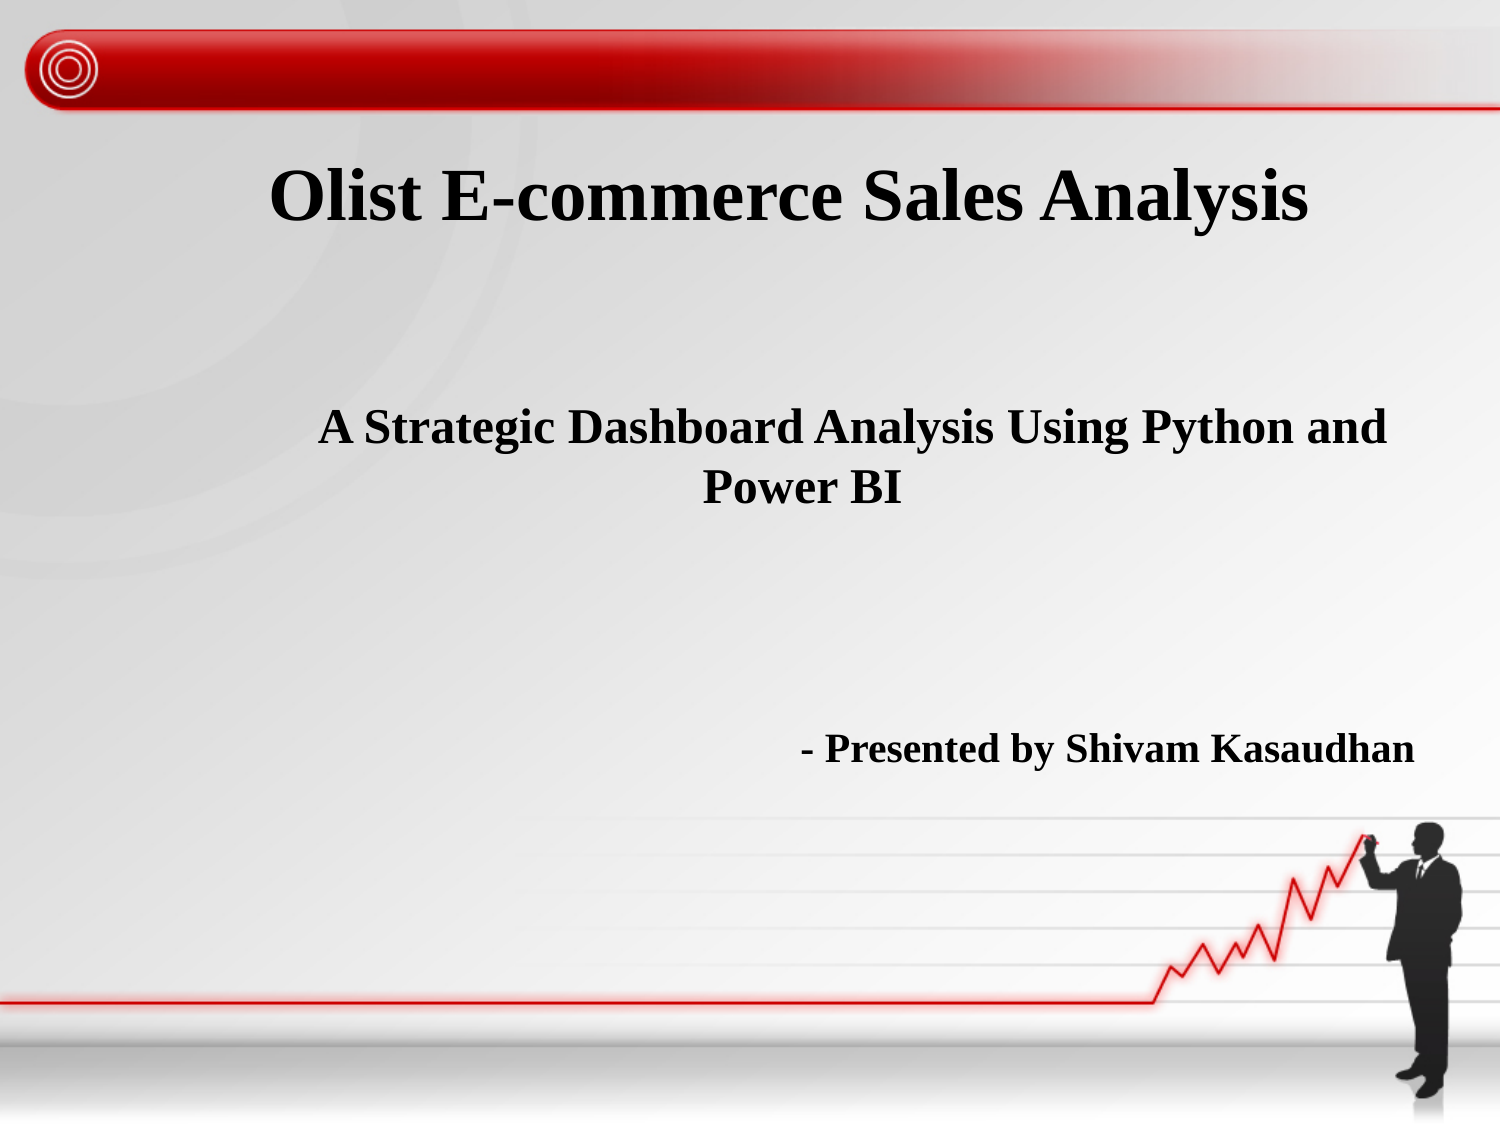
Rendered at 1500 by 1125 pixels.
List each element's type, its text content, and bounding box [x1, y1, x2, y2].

picture [0, 0, 1500, 1125]
subtitle A Strategic Dashboard Analysis Using Python and Power BI - Presented by Shivam Kasaudhan [164, 316, 1442, 821]
title Olist E-commerce Sales Analysis [152, 70, 1428, 312]
